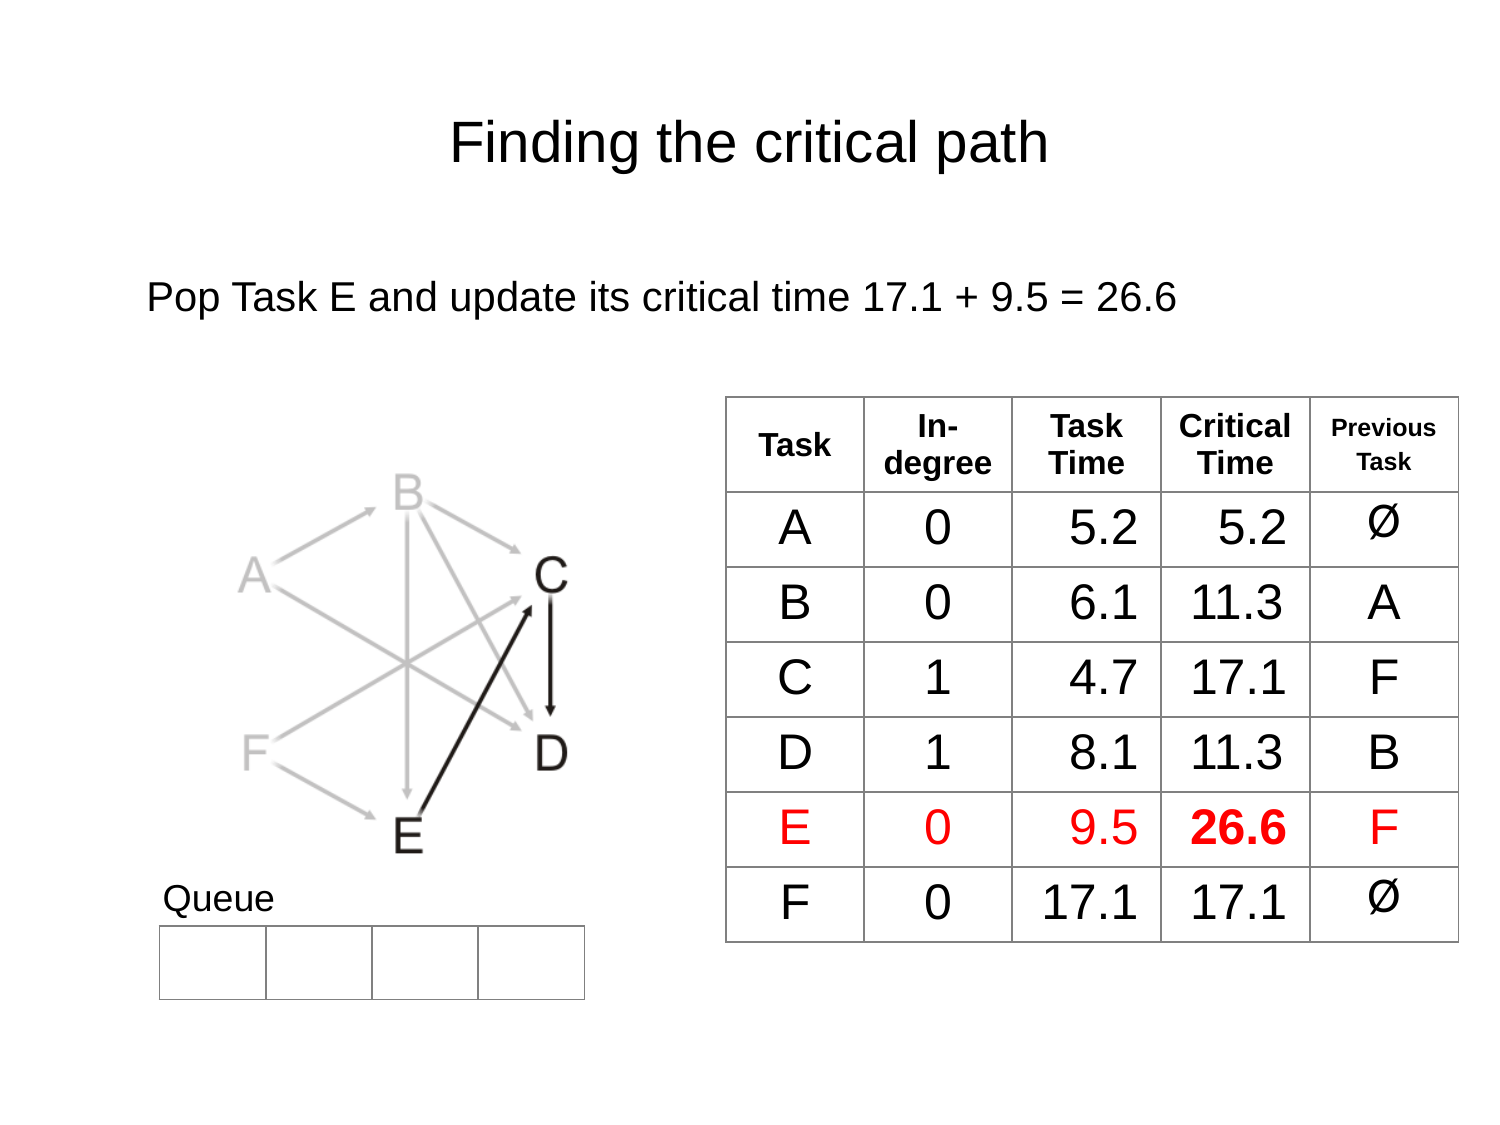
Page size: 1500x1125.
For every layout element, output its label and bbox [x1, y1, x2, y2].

table_cell [865, 868, 1011, 941]
table_header [1162, 398, 1309, 491]
table_header [479, 927, 584, 999]
title [74, 44, 1426, 233]
table_cell [727, 493, 863, 566]
table_cell [727, 868, 863, 941]
list [74, 262, 1426, 1006]
table_cell [865, 718, 1011, 791]
table_cell [727, 643, 863, 716]
table_header [267, 927, 371, 999]
table_cell [727, 718, 863, 791]
table_cell [1162, 493, 1309, 566]
picture [218, 456, 586, 871]
table_header [160, 927, 265, 999]
table_cell [727, 568, 863, 641]
table_cell [1162, 568, 1309, 641]
table_cell [1162, 793, 1309, 866]
table_cell [1013, 568, 1160, 641]
table_cell [1013, 793, 1160, 866]
table_header [1013, 398, 1160, 491]
table_cell [1013, 643, 1160, 716]
table_cell [865, 568, 1011, 641]
table_cell [1013, 493, 1160, 566]
table_header [373, 927, 477, 999]
table_cell [865, 493, 1011, 566]
table_cell [1162, 718, 1309, 791]
table_cell [1311, 868, 1458, 941]
table_header [727, 398, 863, 491]
table_cell [1013, 868, 1160, 941]
table_header [1311, 398, 1458, 491]
table_cell [865, 793, 1011, 866]
text_box [147, 866, 290, 927]
table_cell [1311, 793, 1458, 866]
table_cell [865, 643, 1011, 716]
table_cell [1013, 718, 1160, 791]
table_cell [1311, 718, 1458, 791]
table_cell [1311, 568, 1458, 641]
table_cell [1162, 643, 1309, 716]
table_cell [1311, 493, 1458, 566]
table_cell [1311, 643, 1458, 716]
table_cell [1162, 868, 1309, 941]
table_cell [727, 793, 863, 866]
table_header [865, 398, 1011, 491]
